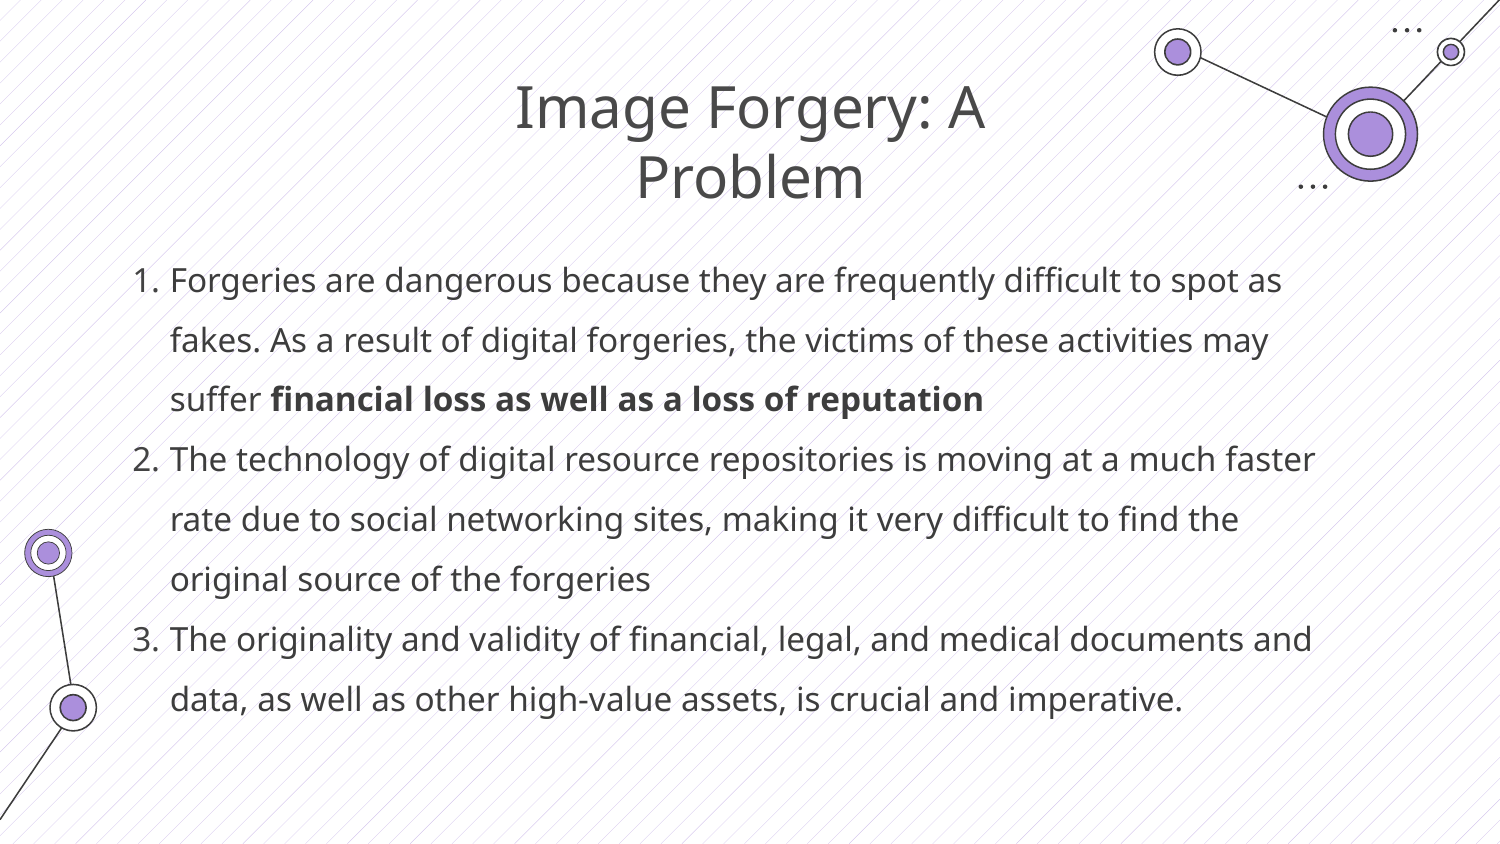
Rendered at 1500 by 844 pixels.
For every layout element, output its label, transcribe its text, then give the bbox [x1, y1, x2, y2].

title Image Forgery: A Problem [415, 55, 1086, 150]
list Forgeries are dangerous because they are frequently difficult to spot as fakes. As a result of digital forgeries, the victims of these activities may suffer financial loss as well as a loss of reputation The technology of digital resource repositories is moving at a much faster rate due to social networking sites, making it very difficult to find the original source of the forgeries The originality and validity of financial, legal, and medical documents and data, as well as other high-value assets, is crucial and imperative. [117, 188, 1382, 768]
